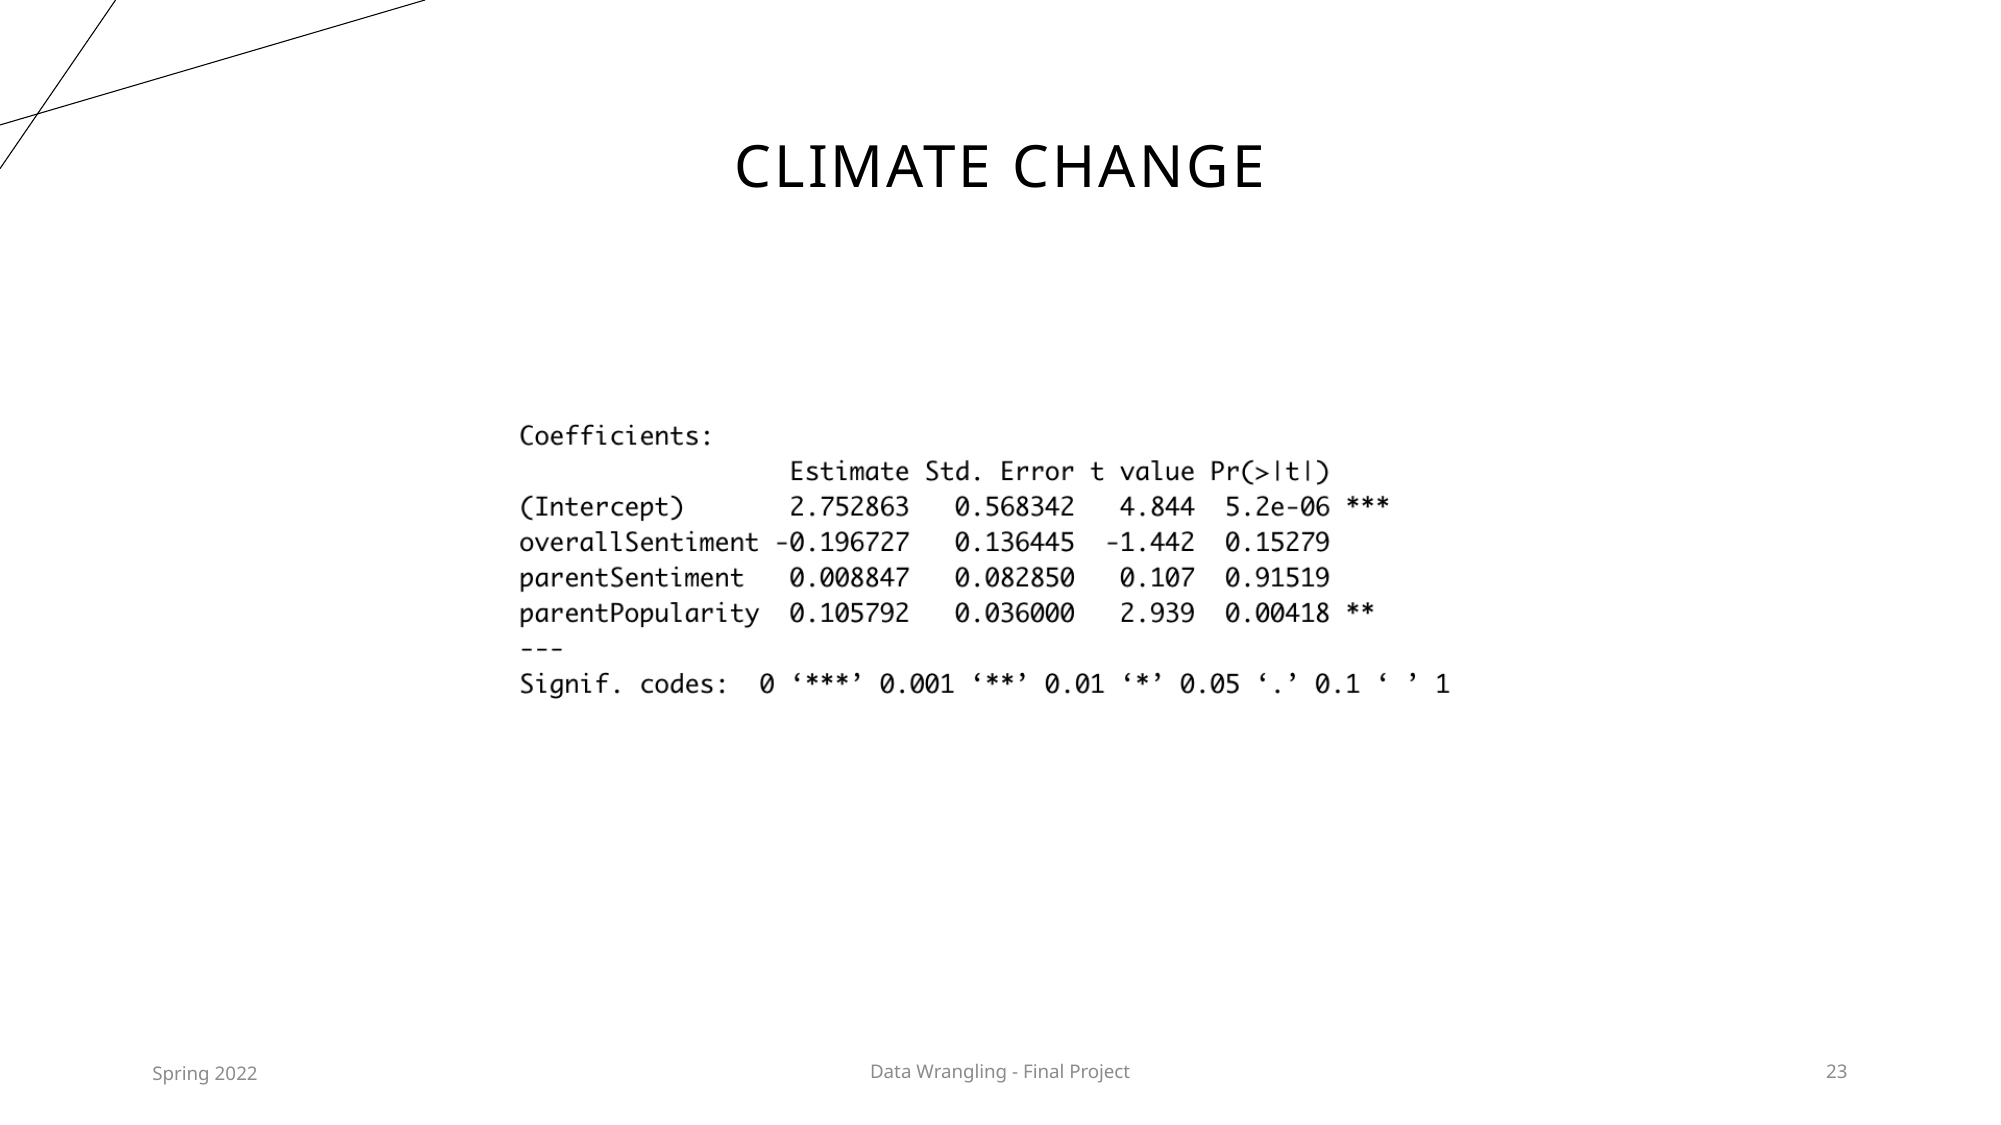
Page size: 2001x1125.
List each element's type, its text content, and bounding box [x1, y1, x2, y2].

slide_number Spring 2022 [137, 1042, 588, 1103]
footer Data Wrangling - Final Project [662, 1042, 1338, 1103]
picture [511, 403, 1489, 722]
slide_number 23 [1412, 1042, 1863, 1103]
title Climate Change [137, 59, 1863, 278]
